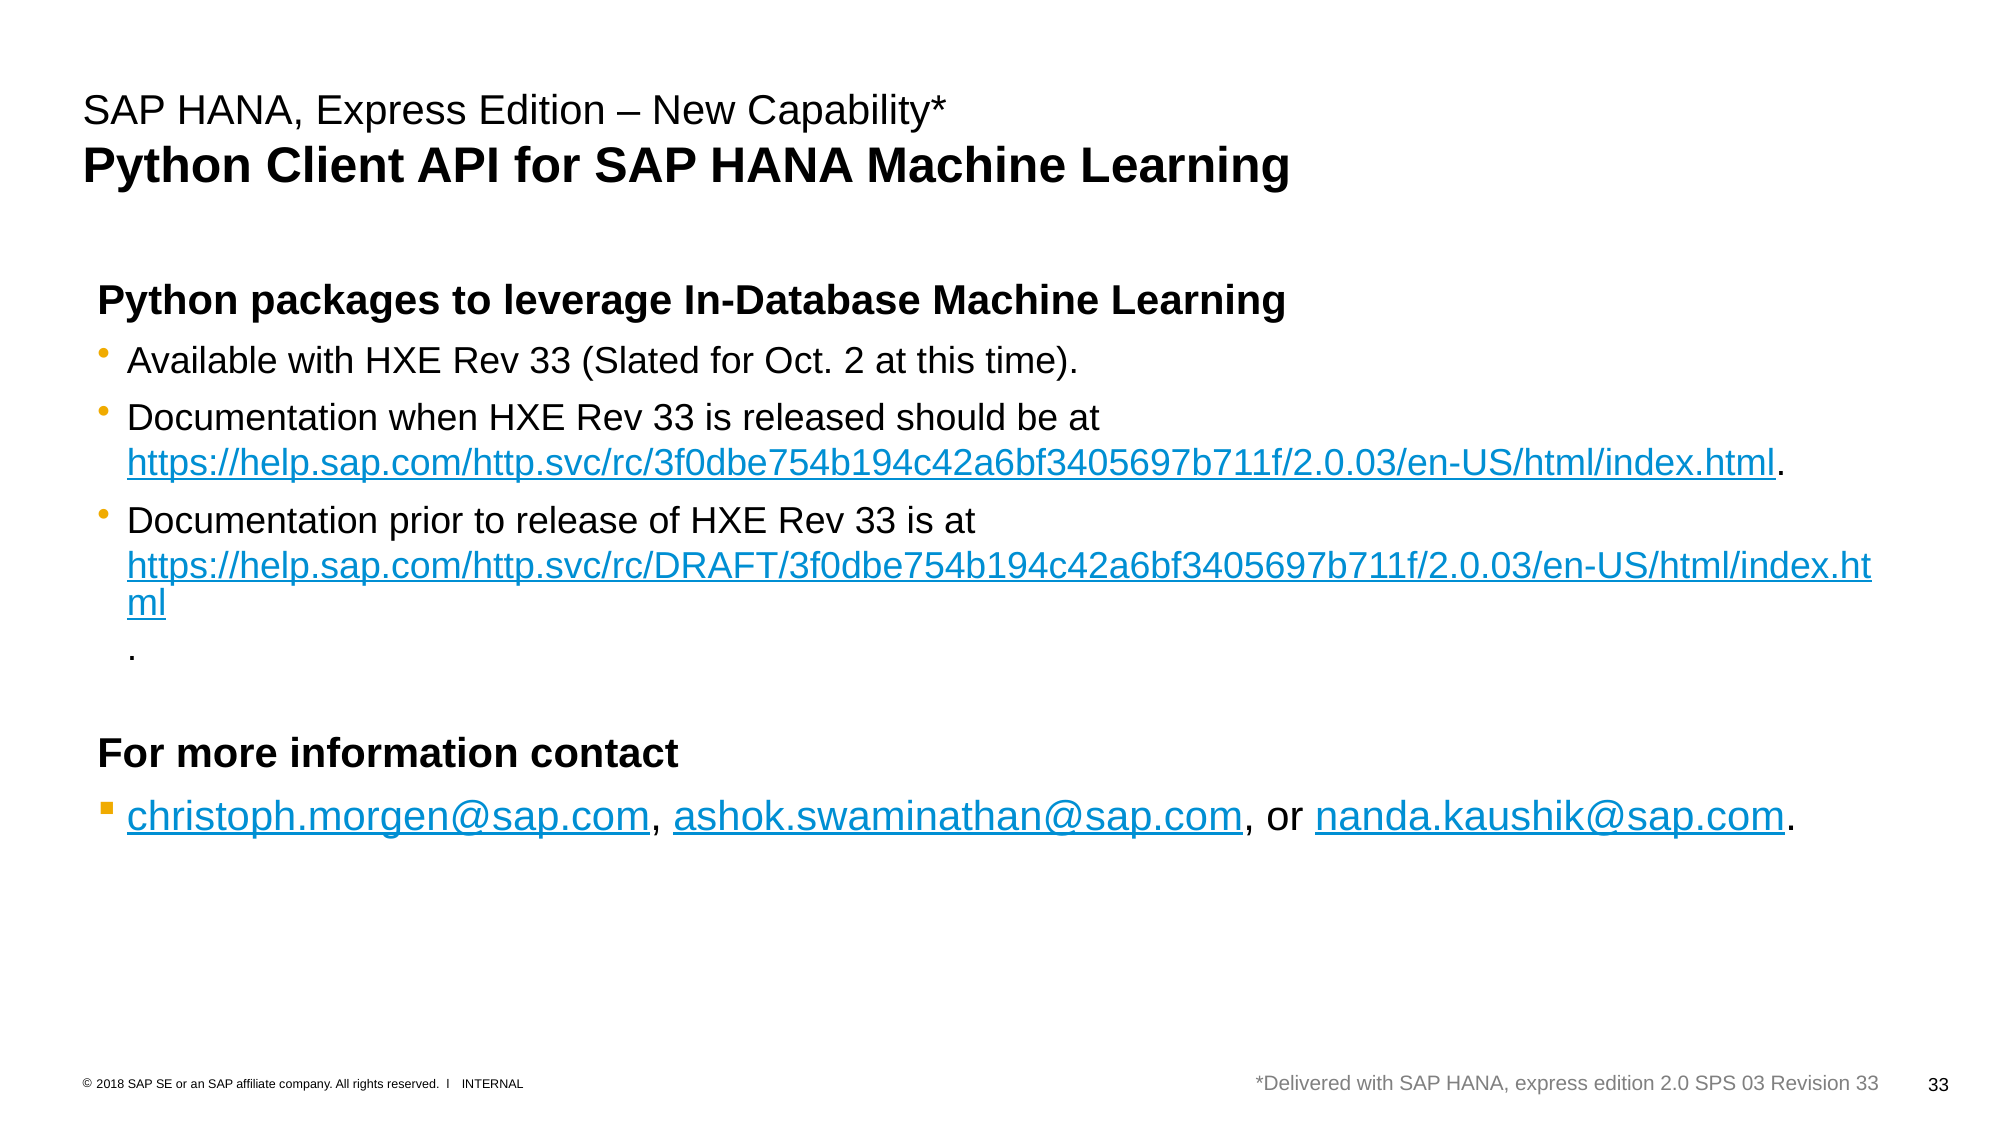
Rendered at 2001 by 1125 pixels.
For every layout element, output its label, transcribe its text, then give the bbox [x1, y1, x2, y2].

text_box *Delivered with SAP HANA, express edition 2.0 SPS 03 Revision 33 [683, 1069, 1879, 1095]
title SAP HANA, Express Edition – New Capability* Python Client API for SAP HANA Machine Learning [82, 82, 1940, 194]
text_box Python packages to leverage In-Database Machine Learning Available with HXE Rev 33 (Slated for Oct. 2 at this time). Documentation when HXE Rev 33 is released should be at https://help.sap.com/http.svc/rc/3f0dbe754b194c42a6bf3405697b711f/2.0.03/en-US/html/index.html. Documentation prior to release of HXE Rev 33 is at https://help.sap.com/http.svc/rc/DRAFT/3f0dbe754b194c42a6bf3405697b711f/2.0.03/en-US/html/index.html. For more information contact christoph.morgen@sap.com, ashok.swaminathan@sap.com, or nanda.kaushik@sap.com. [82, 265, 1910, 967]
